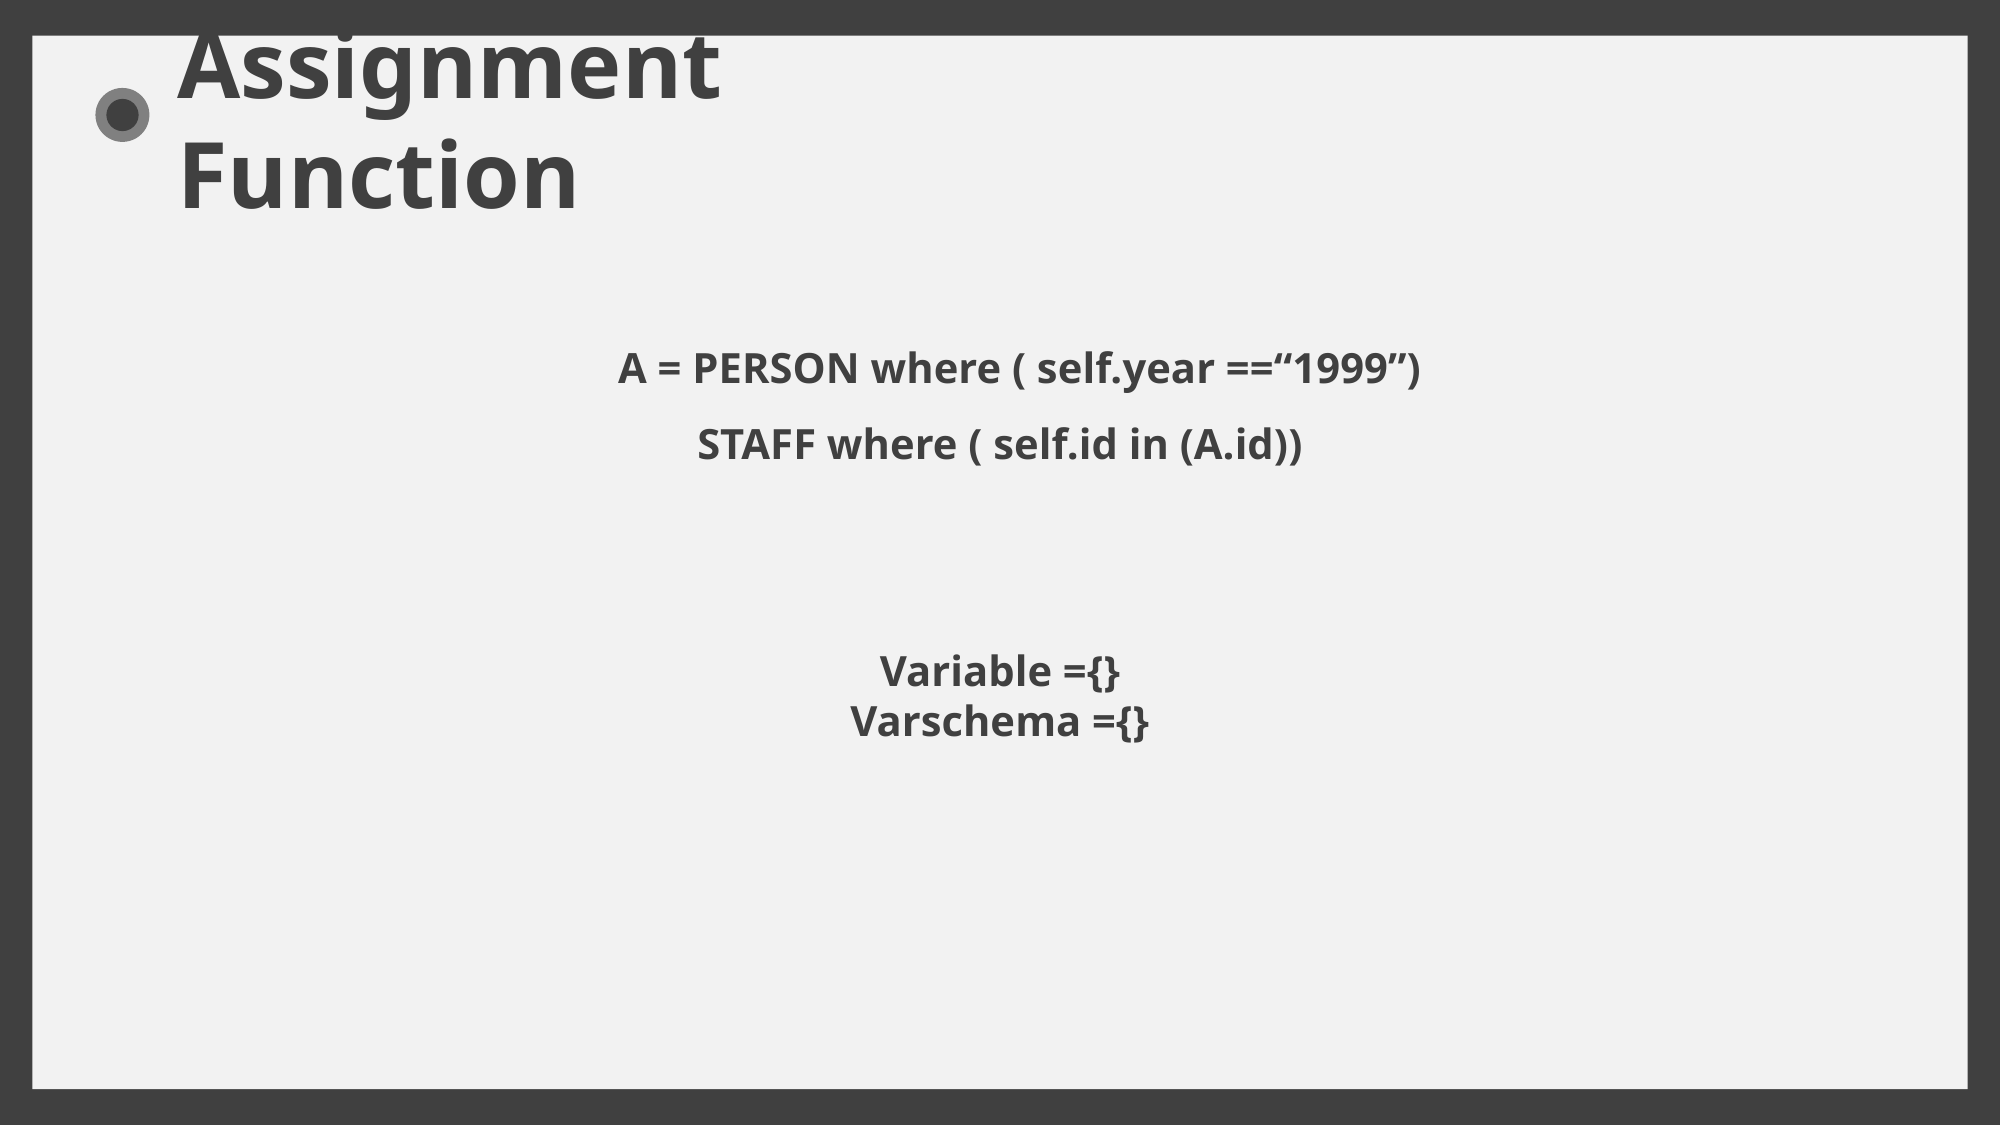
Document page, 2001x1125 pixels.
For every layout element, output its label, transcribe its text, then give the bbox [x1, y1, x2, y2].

text_box Assignment Function [159, 89, 1123, 146]
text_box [95, 87, 150, 142]
text_box Variable ={} Varschema ={} [499, 637, 1501, 753]
text_box [31, 35, 1969, 1090]
text_box A = PERSON where ( self.year ==“1999”) [519, 334, 1520, 400]
text_box STAFF where ( self.id in (A.id)) [499, 410, 1501, 476]
